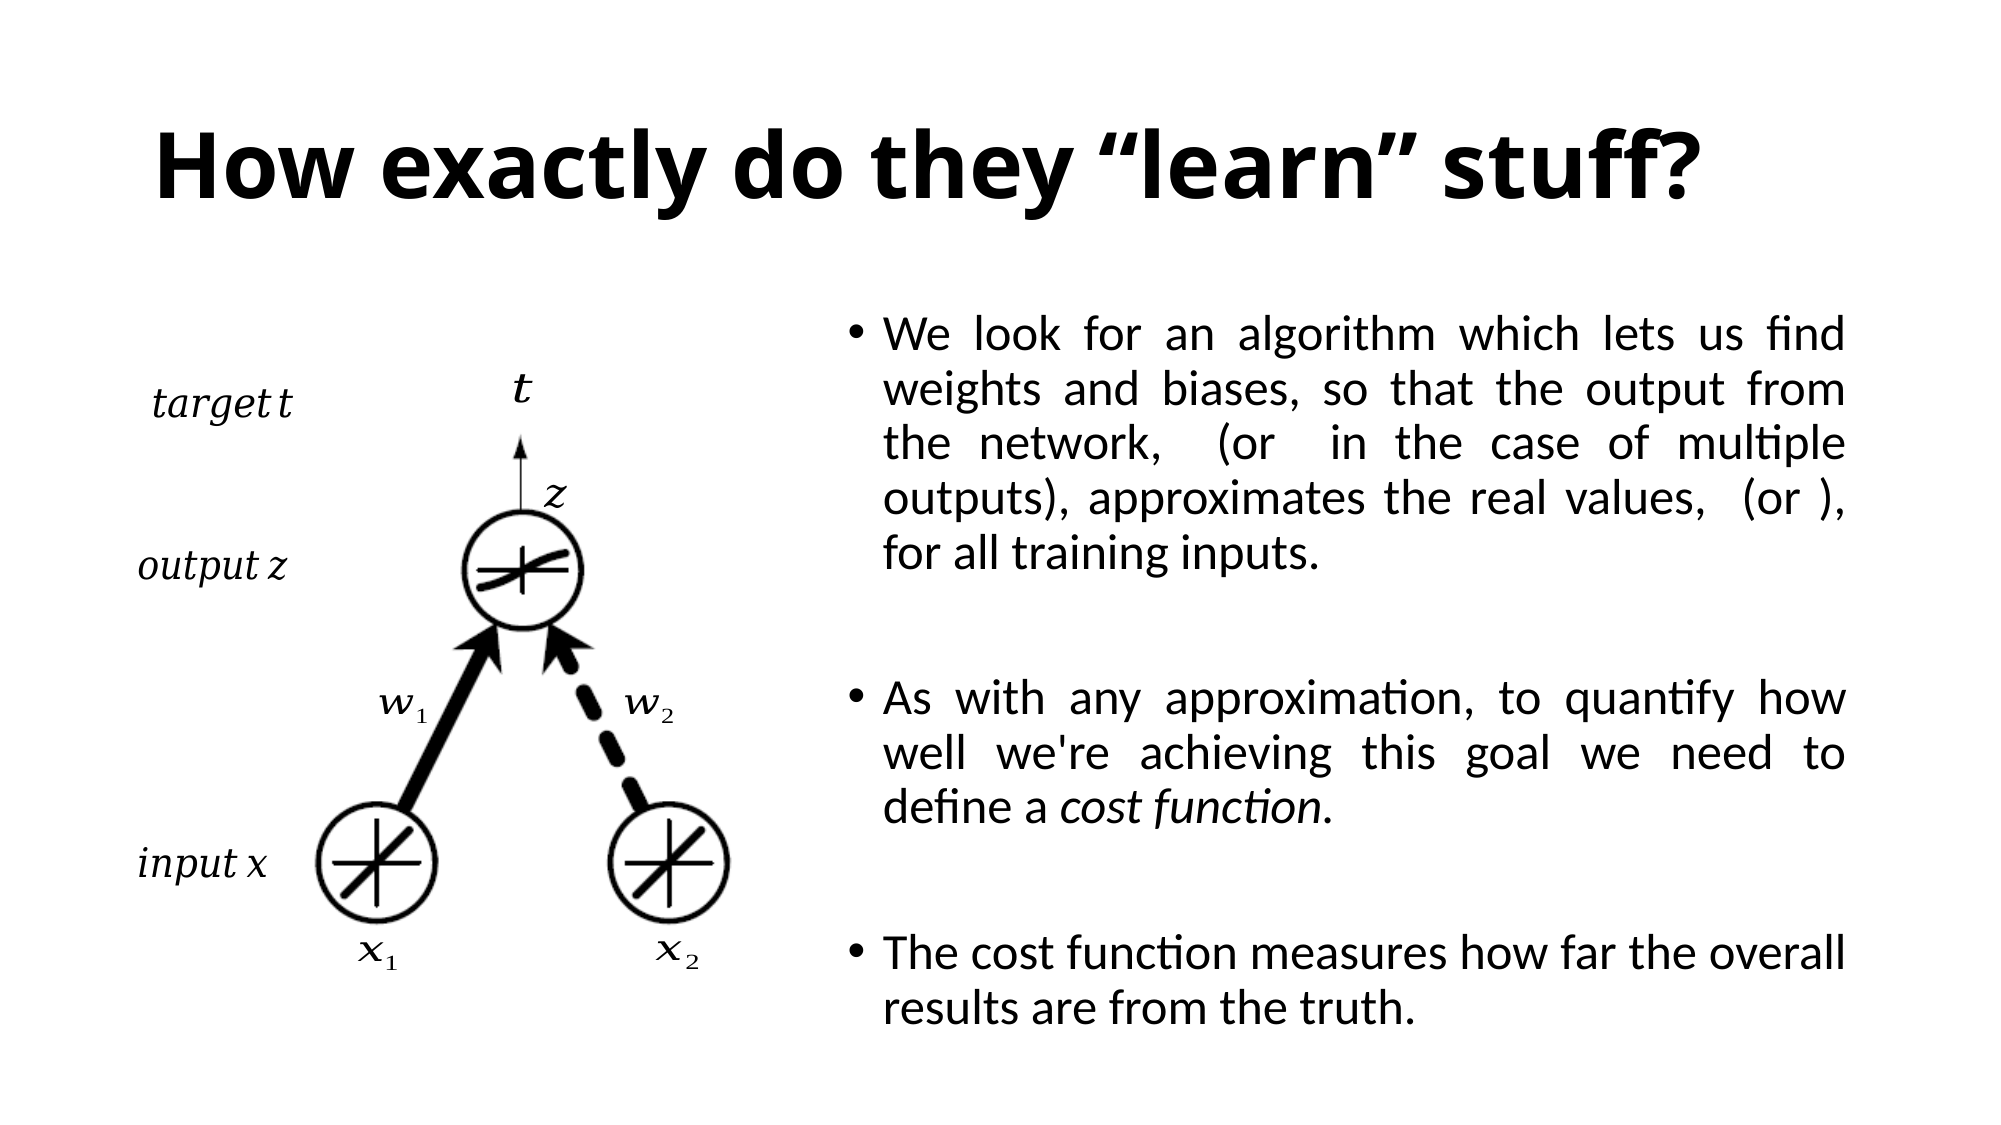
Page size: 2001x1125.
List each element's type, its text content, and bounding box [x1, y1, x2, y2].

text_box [137, 366, 741, 976]
title How exactly do they “learn” stuff? [137, 59, 1863, 278]
